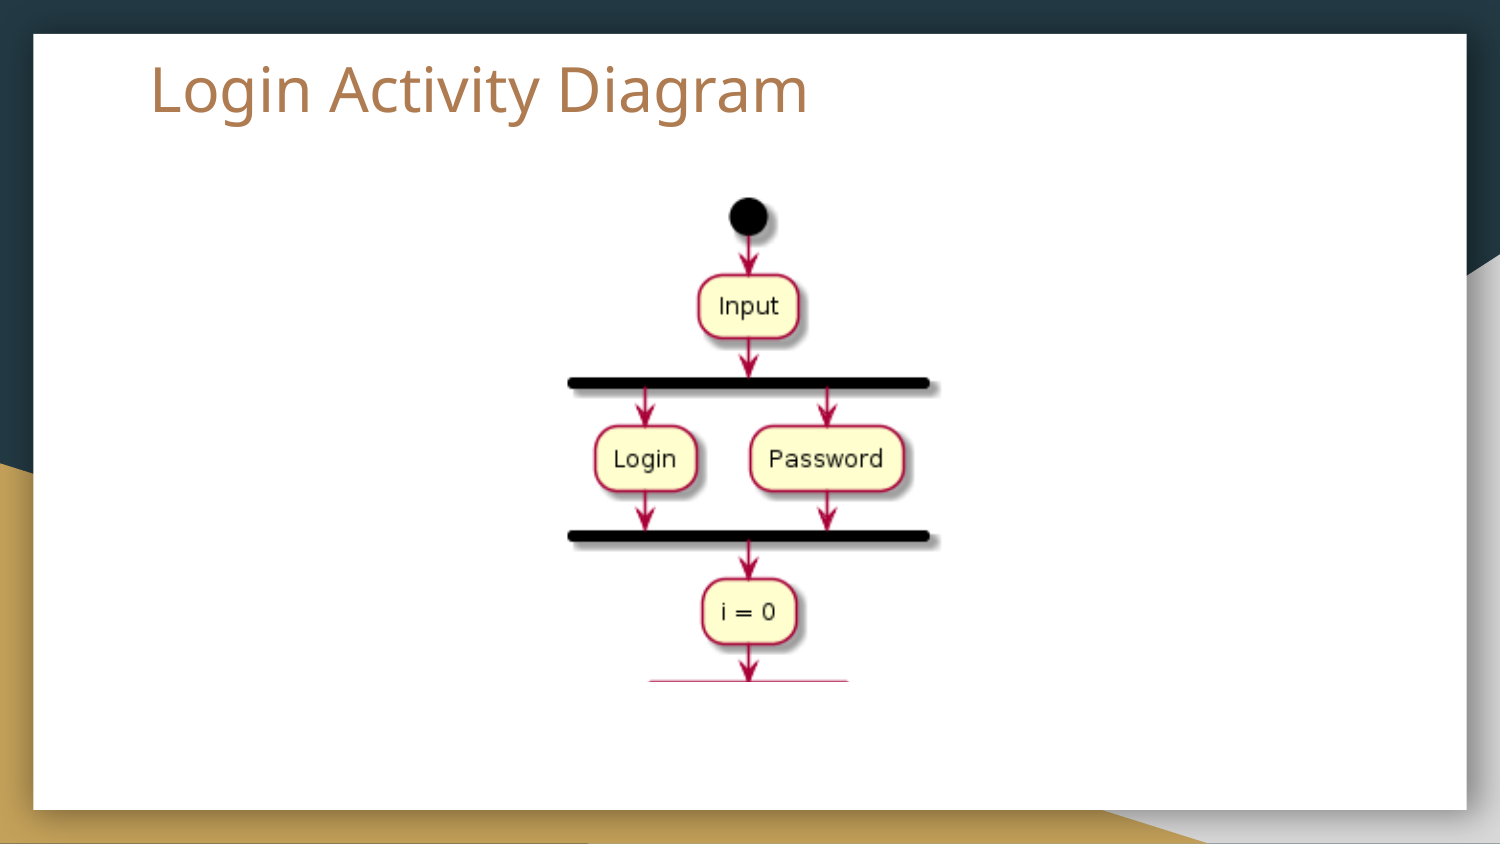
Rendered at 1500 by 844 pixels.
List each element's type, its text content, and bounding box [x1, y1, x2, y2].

picture [499, 179, 1001, 682]
title Login Activity Diagram [134, 35, 1366, 192]
